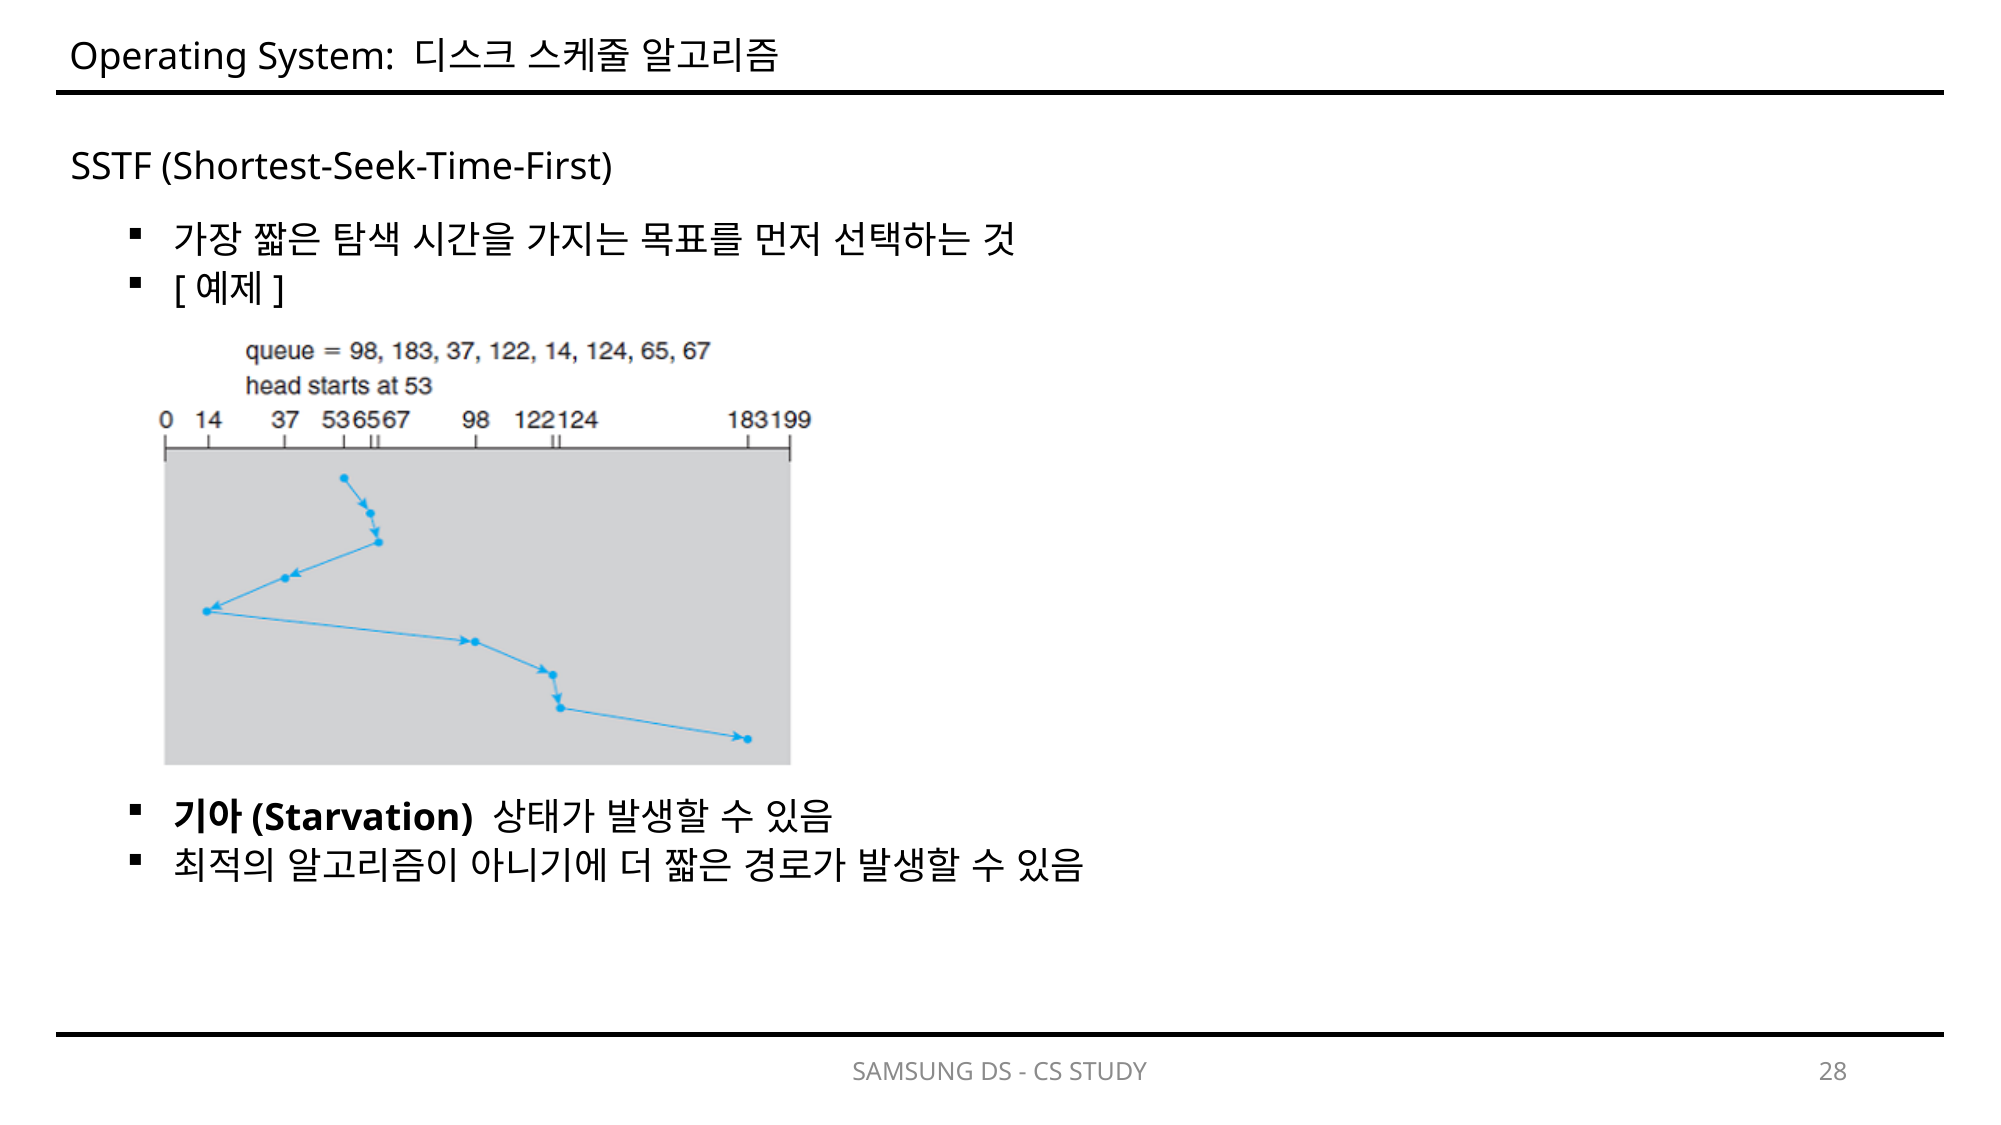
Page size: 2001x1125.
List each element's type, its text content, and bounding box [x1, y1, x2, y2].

footer SAMSUNG DS - CS STUDY [662, 1042, 1338, 1103]
text_box SSTF (Shortest-Seek-Time-First) [55, 134, 1019, 195]
text_box 가장 짧은 탐색 시간을 가지는 목표를 먼저 선택하는 것 [예제] [112, 208, 1888, 318]
text_box Operating System: 디스크 스케줄 알고리즘 [54, 25, 1000, 85]
text_box 기아(Starvation) 상태가 발생할 수 있음 최적의 알고리즘이 아니기에 더 짧은 경로가 발생할 수 있음 [112, 785, 1888, 895]
picture [136, 339, 832, 770]
slide_number 28 [1412, 1042, 1863, 1103]
